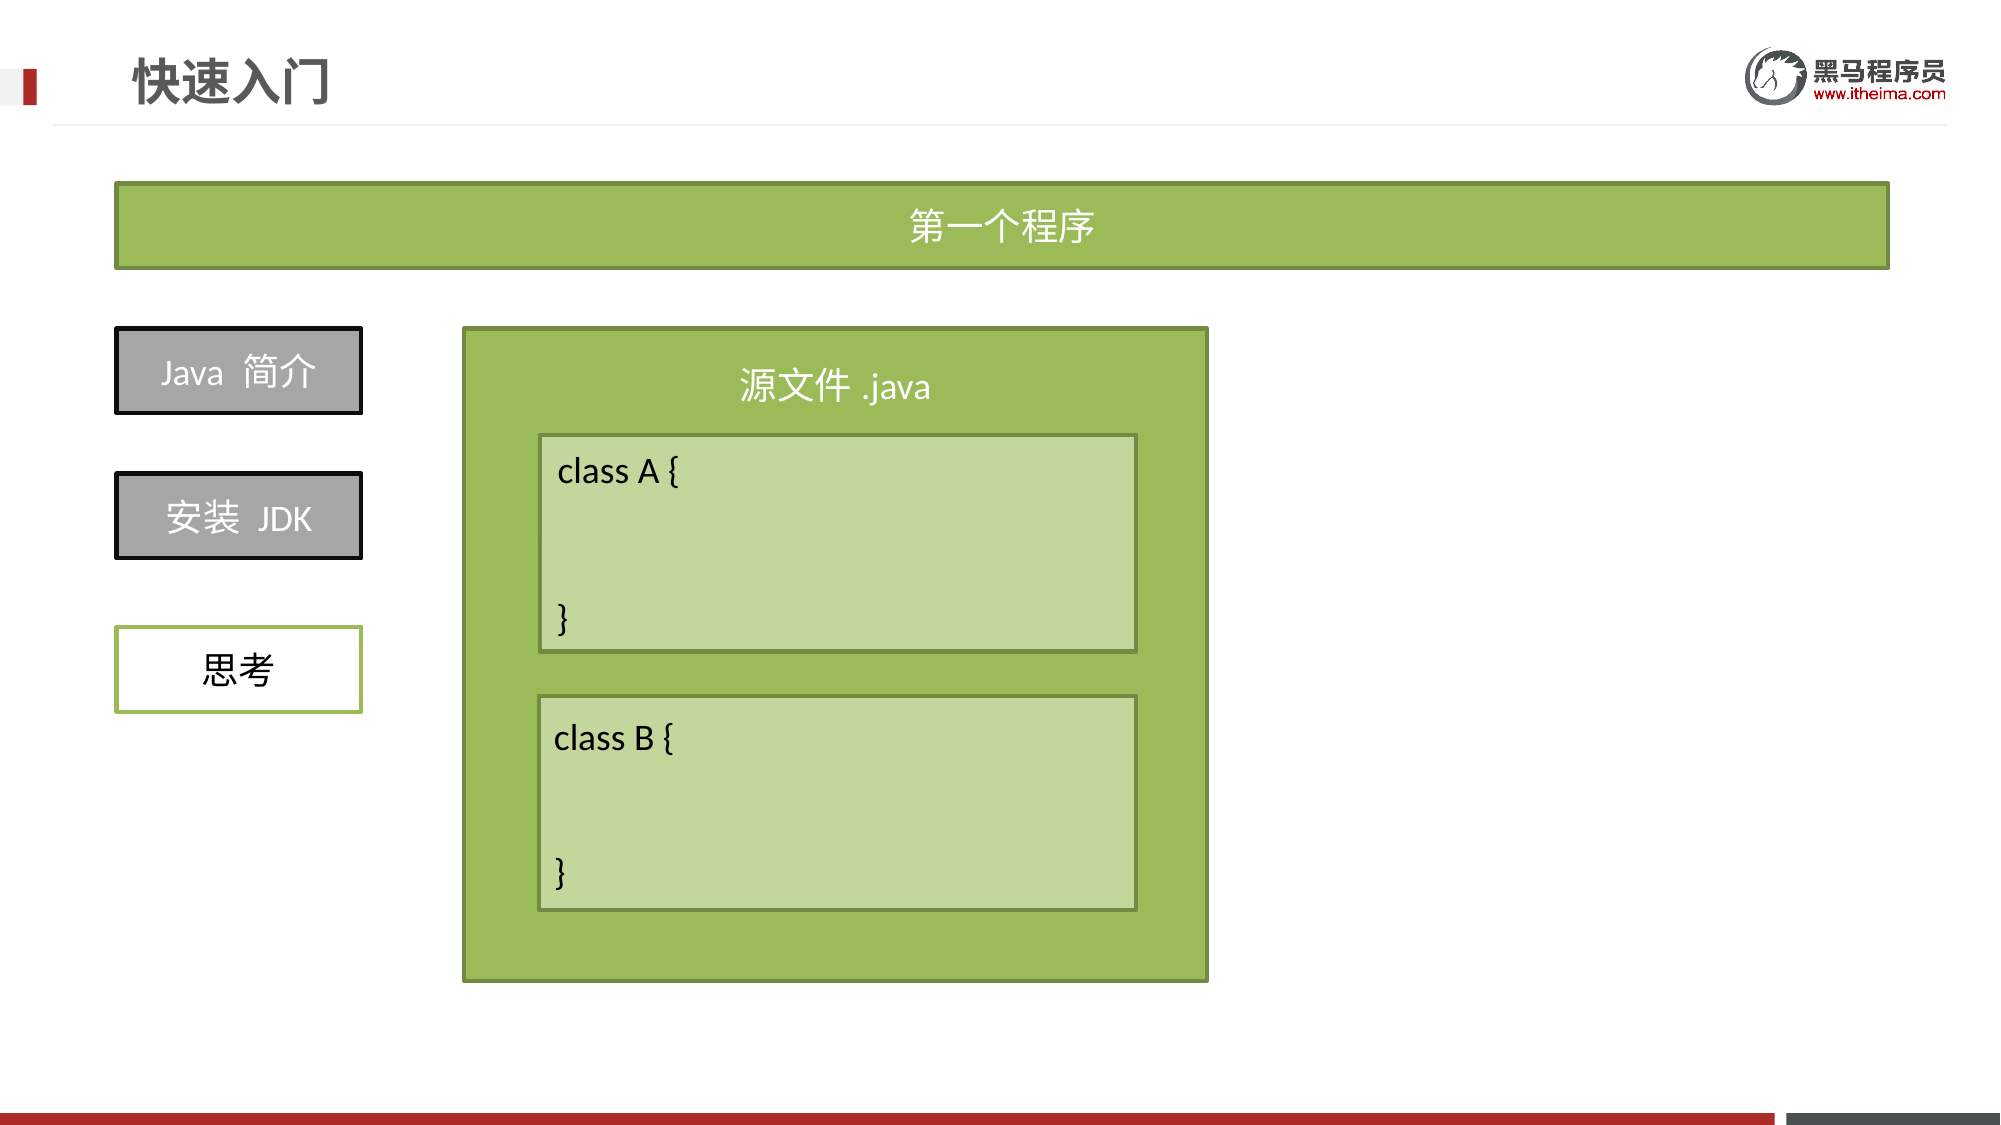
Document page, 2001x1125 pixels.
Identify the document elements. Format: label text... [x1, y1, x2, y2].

text_box 思考 [114, 625, 363, 714]
text_box 源文件.java [462, 326, 1209, 983]
text_box 安装 JDK [114, 471, 363, 560]
text_box } [540, 539, 1119, 649]
picture [1744, 46, 1946, 106]
title 快速入门 [116, 38, 1556, 124]
text_box class B { } [537, 694, 1138, 912]
text_box [538, 433, 1138, 654]
text_box class A { [541, 436, 1119, 539]
text_box Java 简介 [114, 326, 363, 415]
text_box 第一个程序 [114, 181, 1890, 270]
